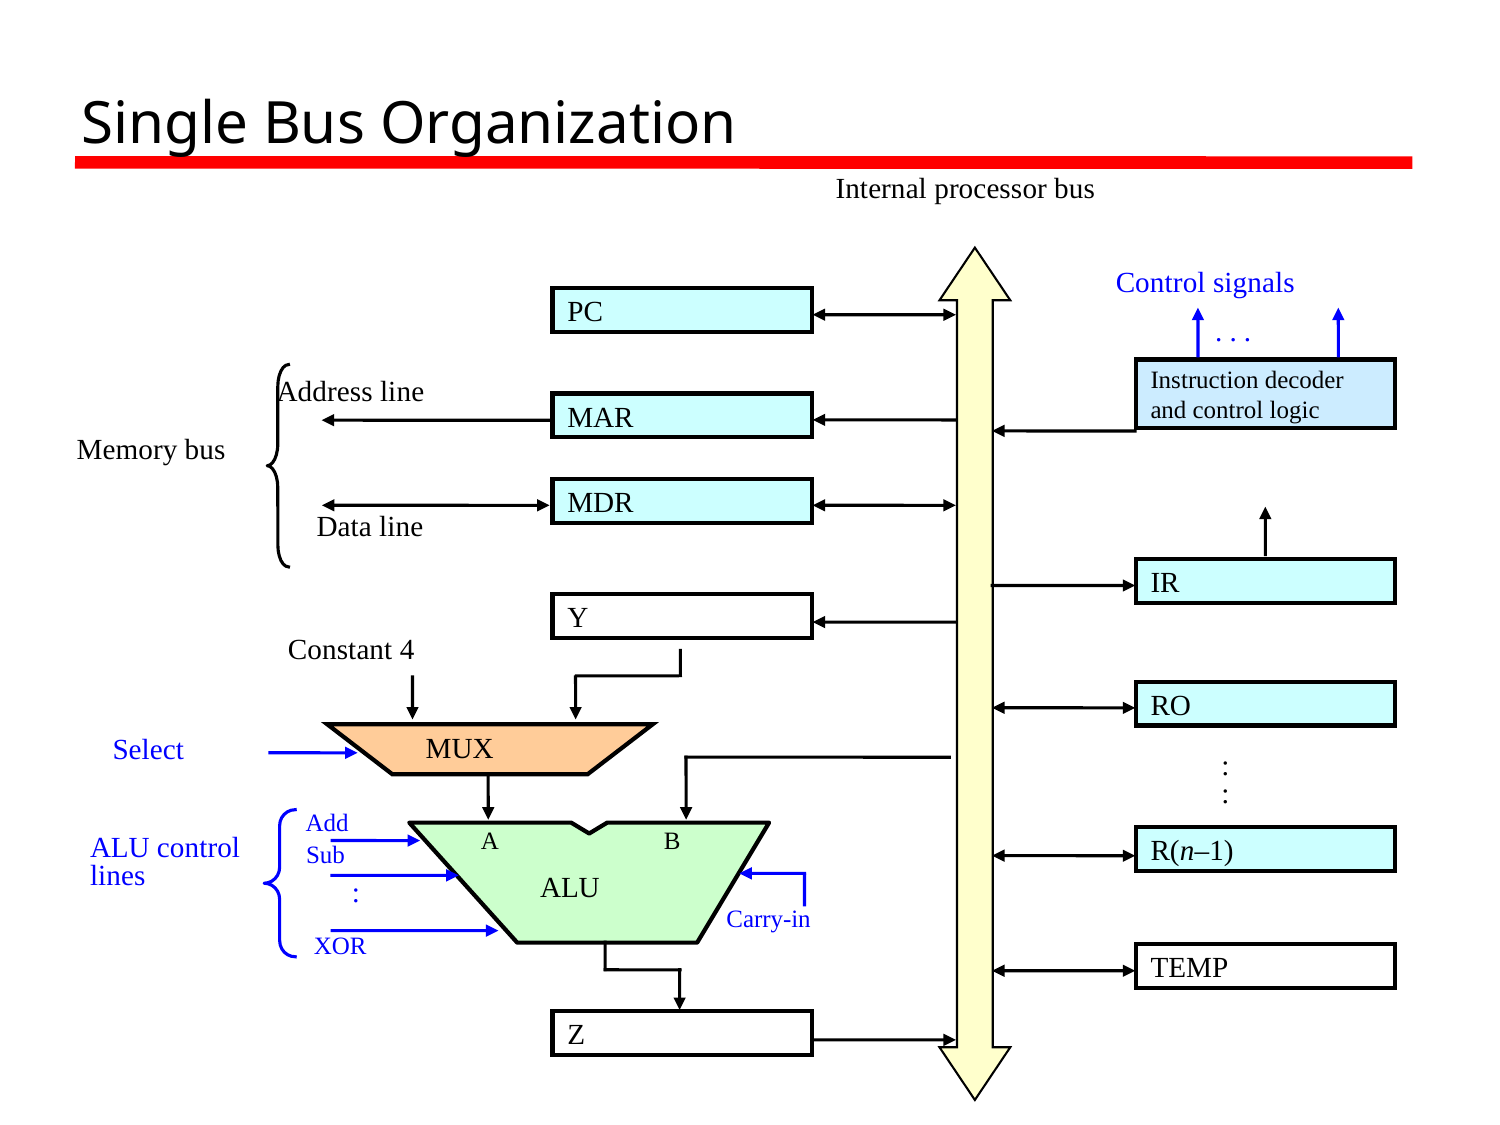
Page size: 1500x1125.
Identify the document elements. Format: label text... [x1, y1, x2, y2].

title Single Bus Organization [66, 24, 1413, 163]
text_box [74, 174, 1417, 1101]
